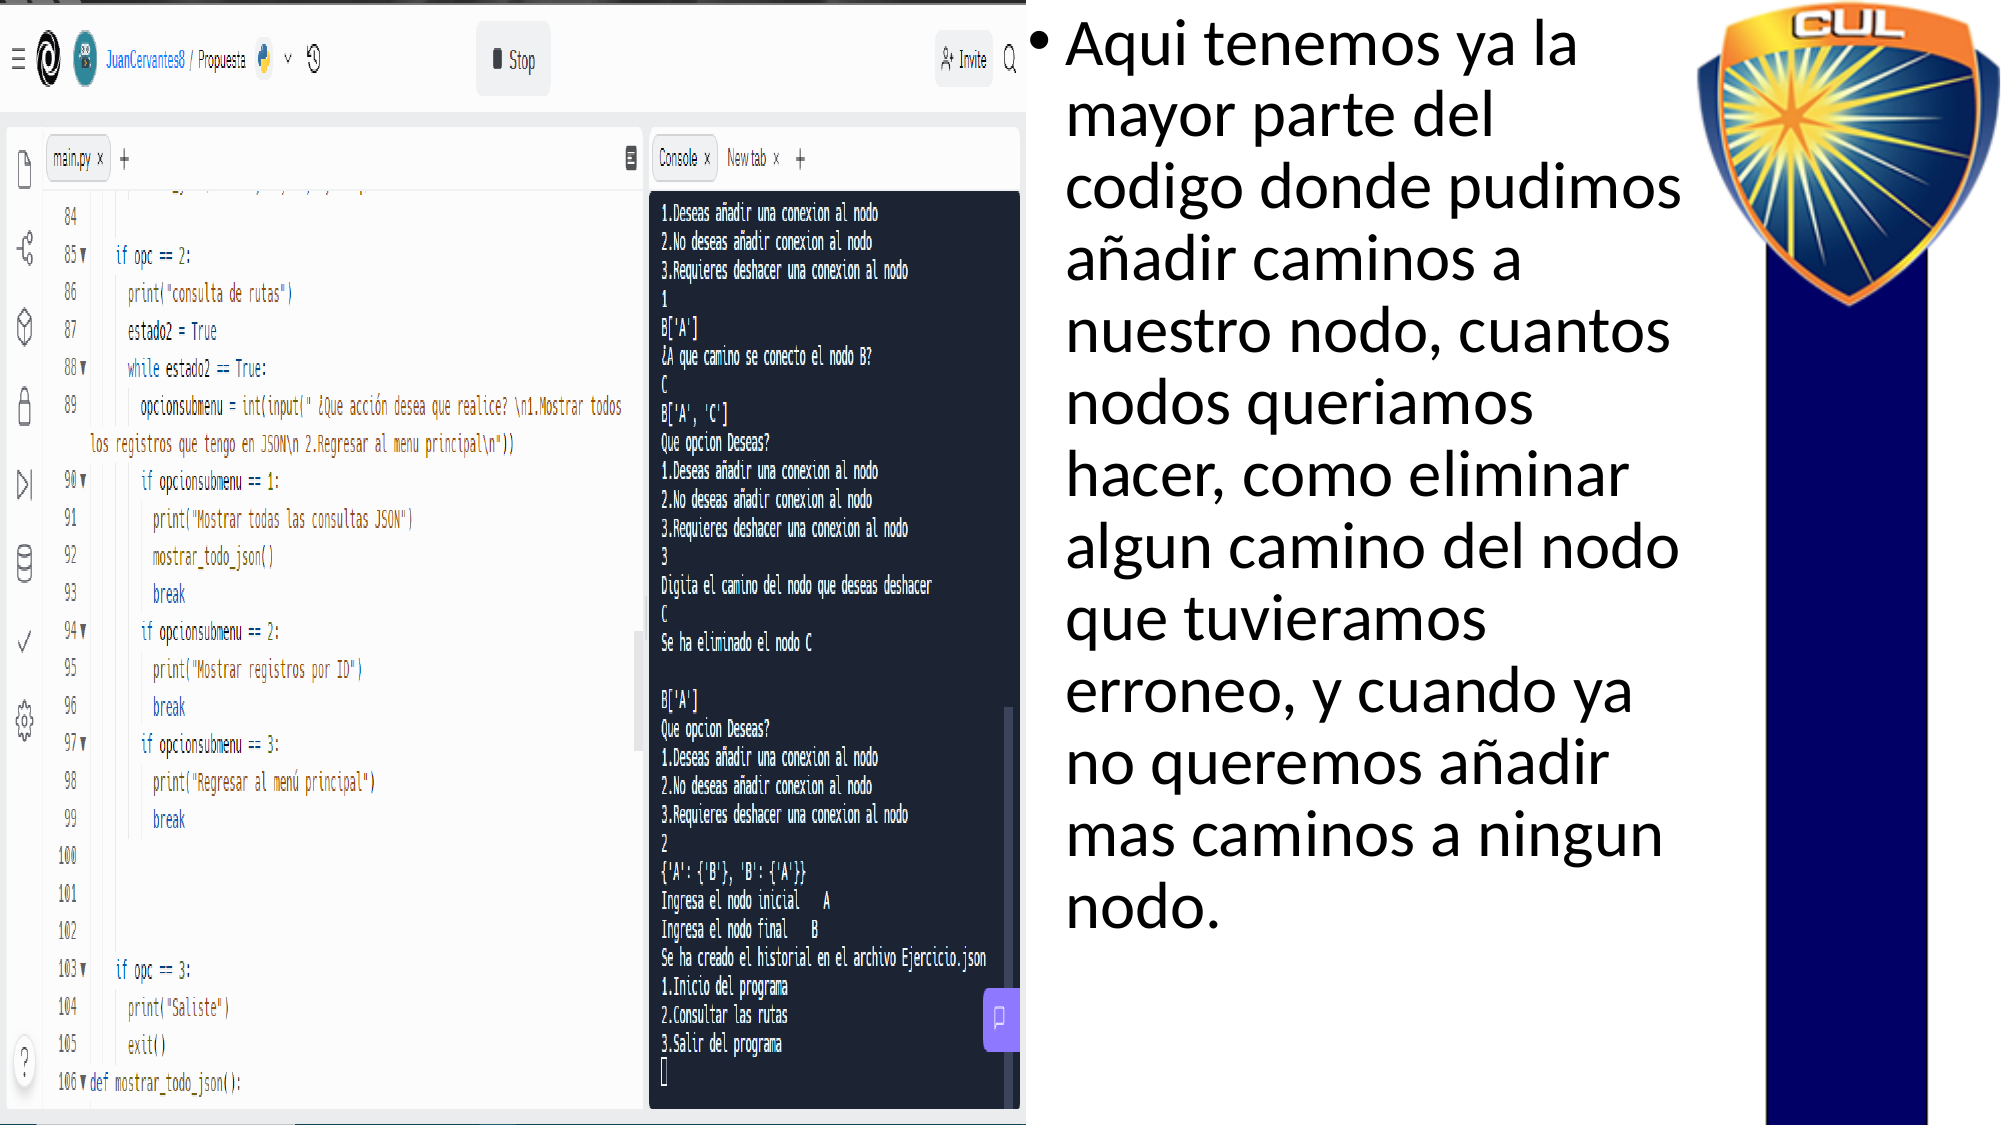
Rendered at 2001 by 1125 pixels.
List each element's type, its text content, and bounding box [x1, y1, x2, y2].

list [0, 0, 1026, 1125]
list Aqui tenemos ya la mayor parte del codigo donde pudimos añadir caminos a nuestro nodo, cuantos nodos queriamos hacer, como eliminar algun camino del nodo que tuvieramos erroneo, y cuando ya no queremos añadir mas caminos a ningun nodo. [1026, 0, 1705, 1014]
picture [1026, 0, 2001, 1125]
